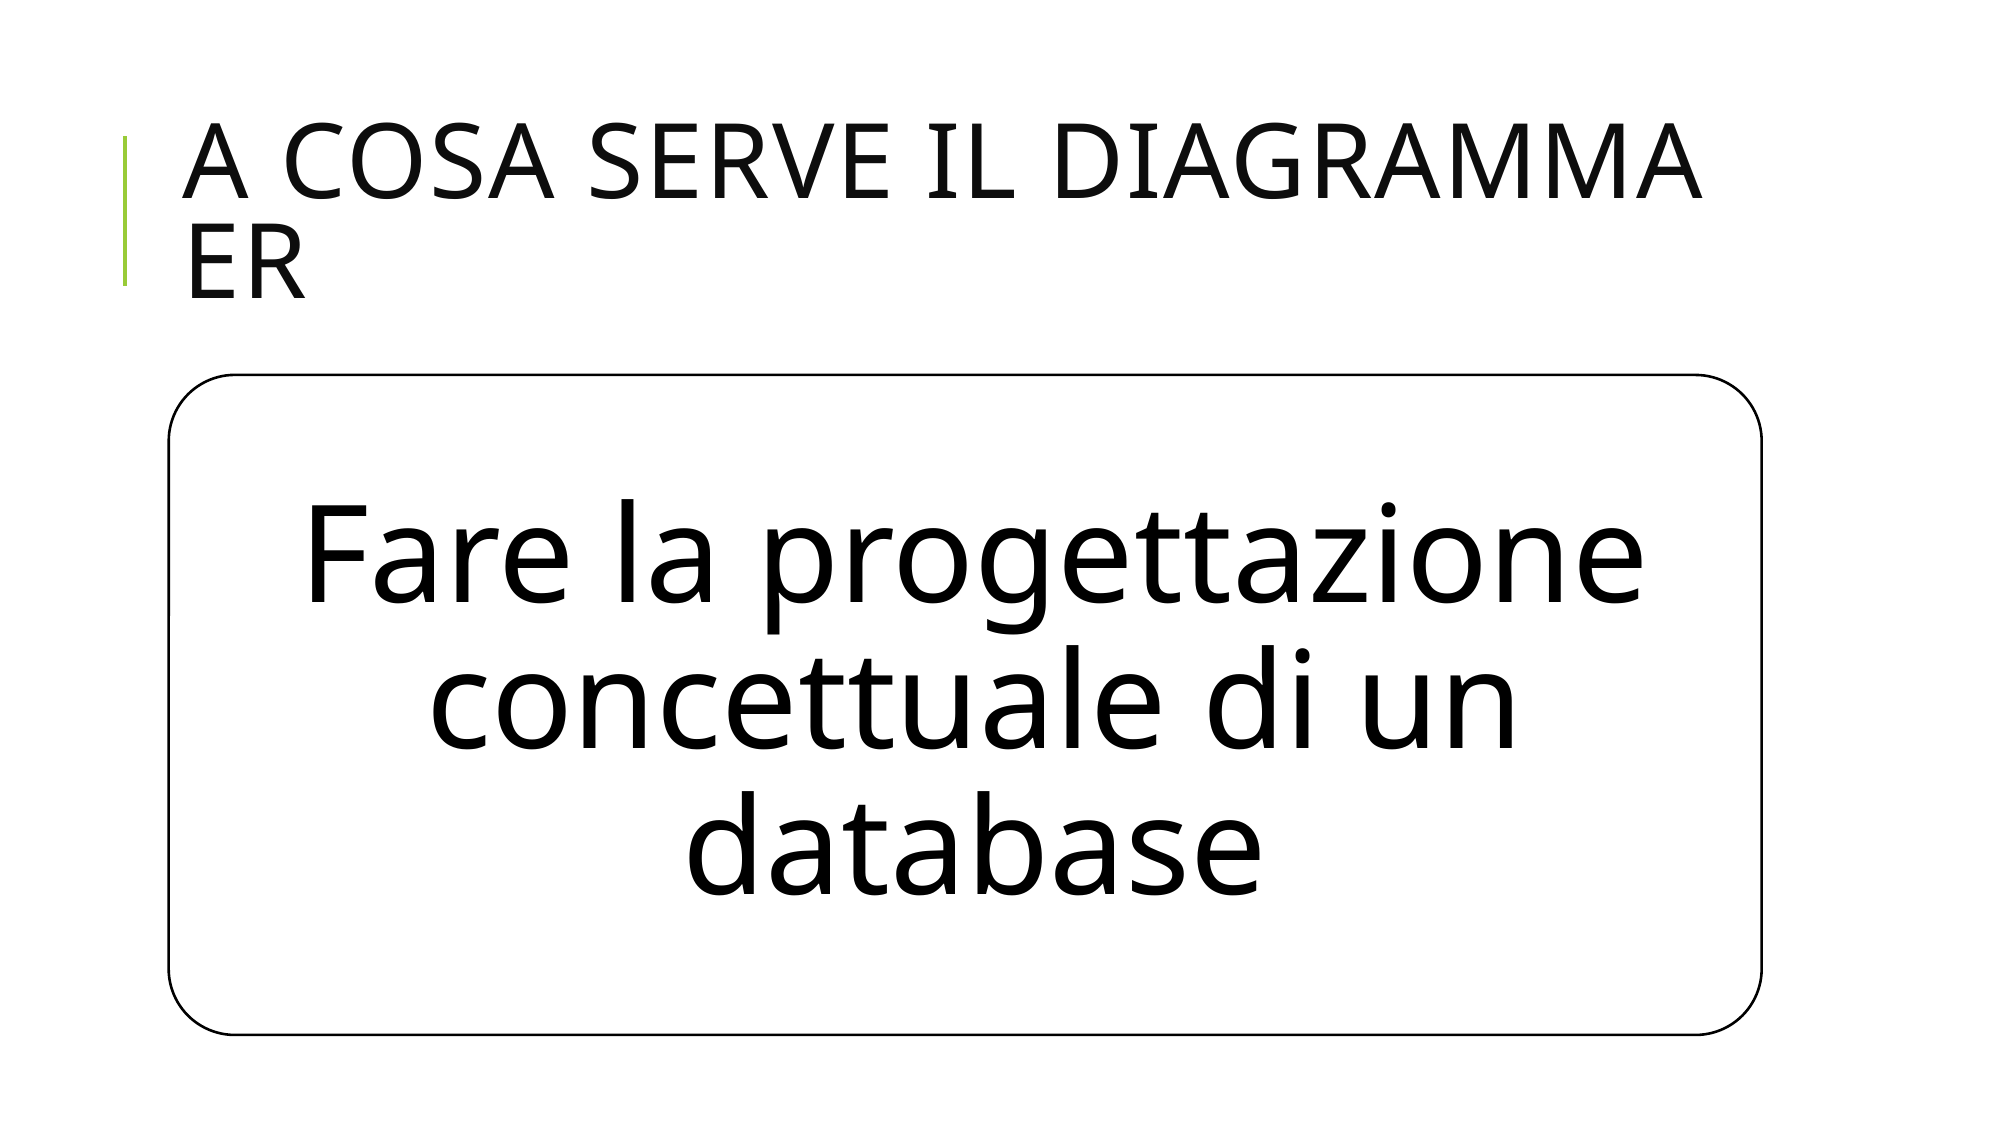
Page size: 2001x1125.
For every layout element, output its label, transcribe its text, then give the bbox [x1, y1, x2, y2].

title A cosa serve il diagramma er [168, 96, 1763, 342]
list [167, 374, 1763, 1036]
